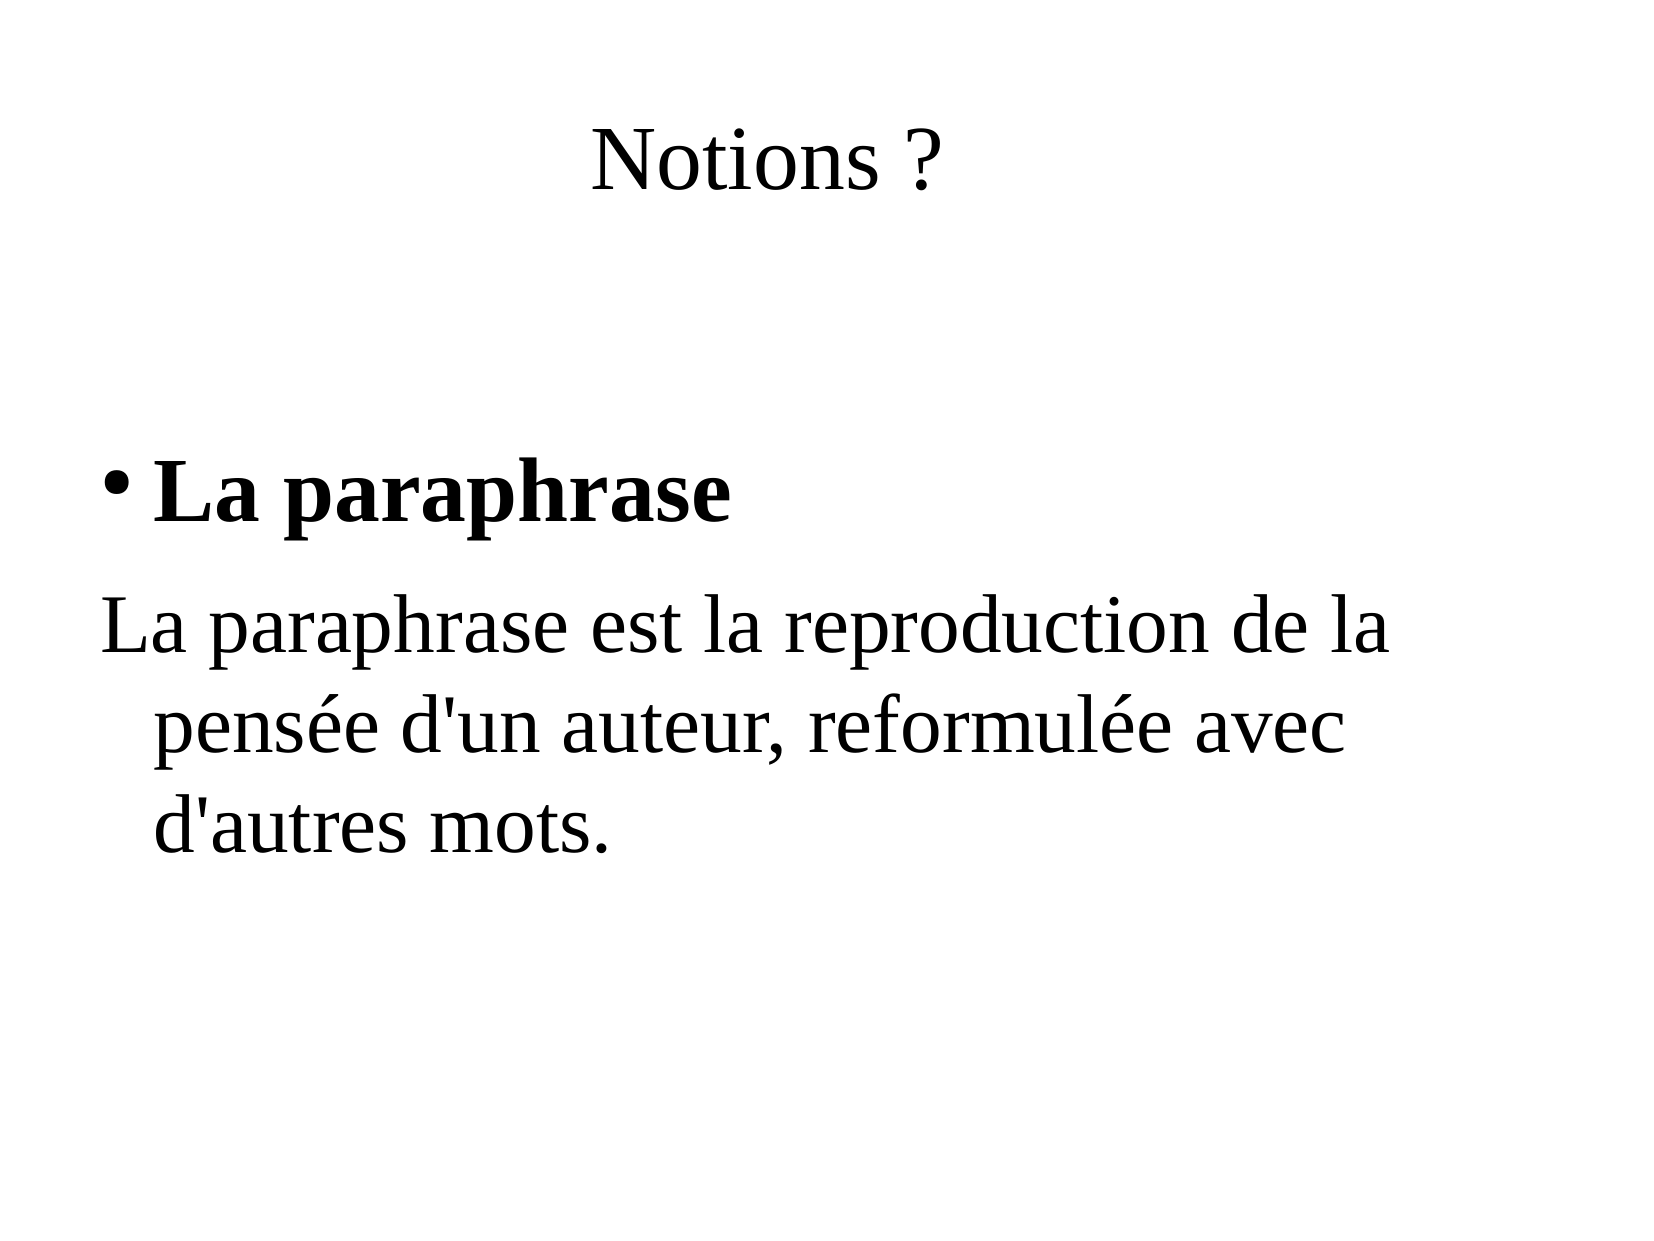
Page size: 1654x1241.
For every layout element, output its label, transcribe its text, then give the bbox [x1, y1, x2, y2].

list La paraphrase La paraphrase est la reproduction de la pensée d'un auteur, reformulée avec d'autres mots. [82, 290, 1538, 1010]
title Notions ? [82, 49, 1453, 257]
